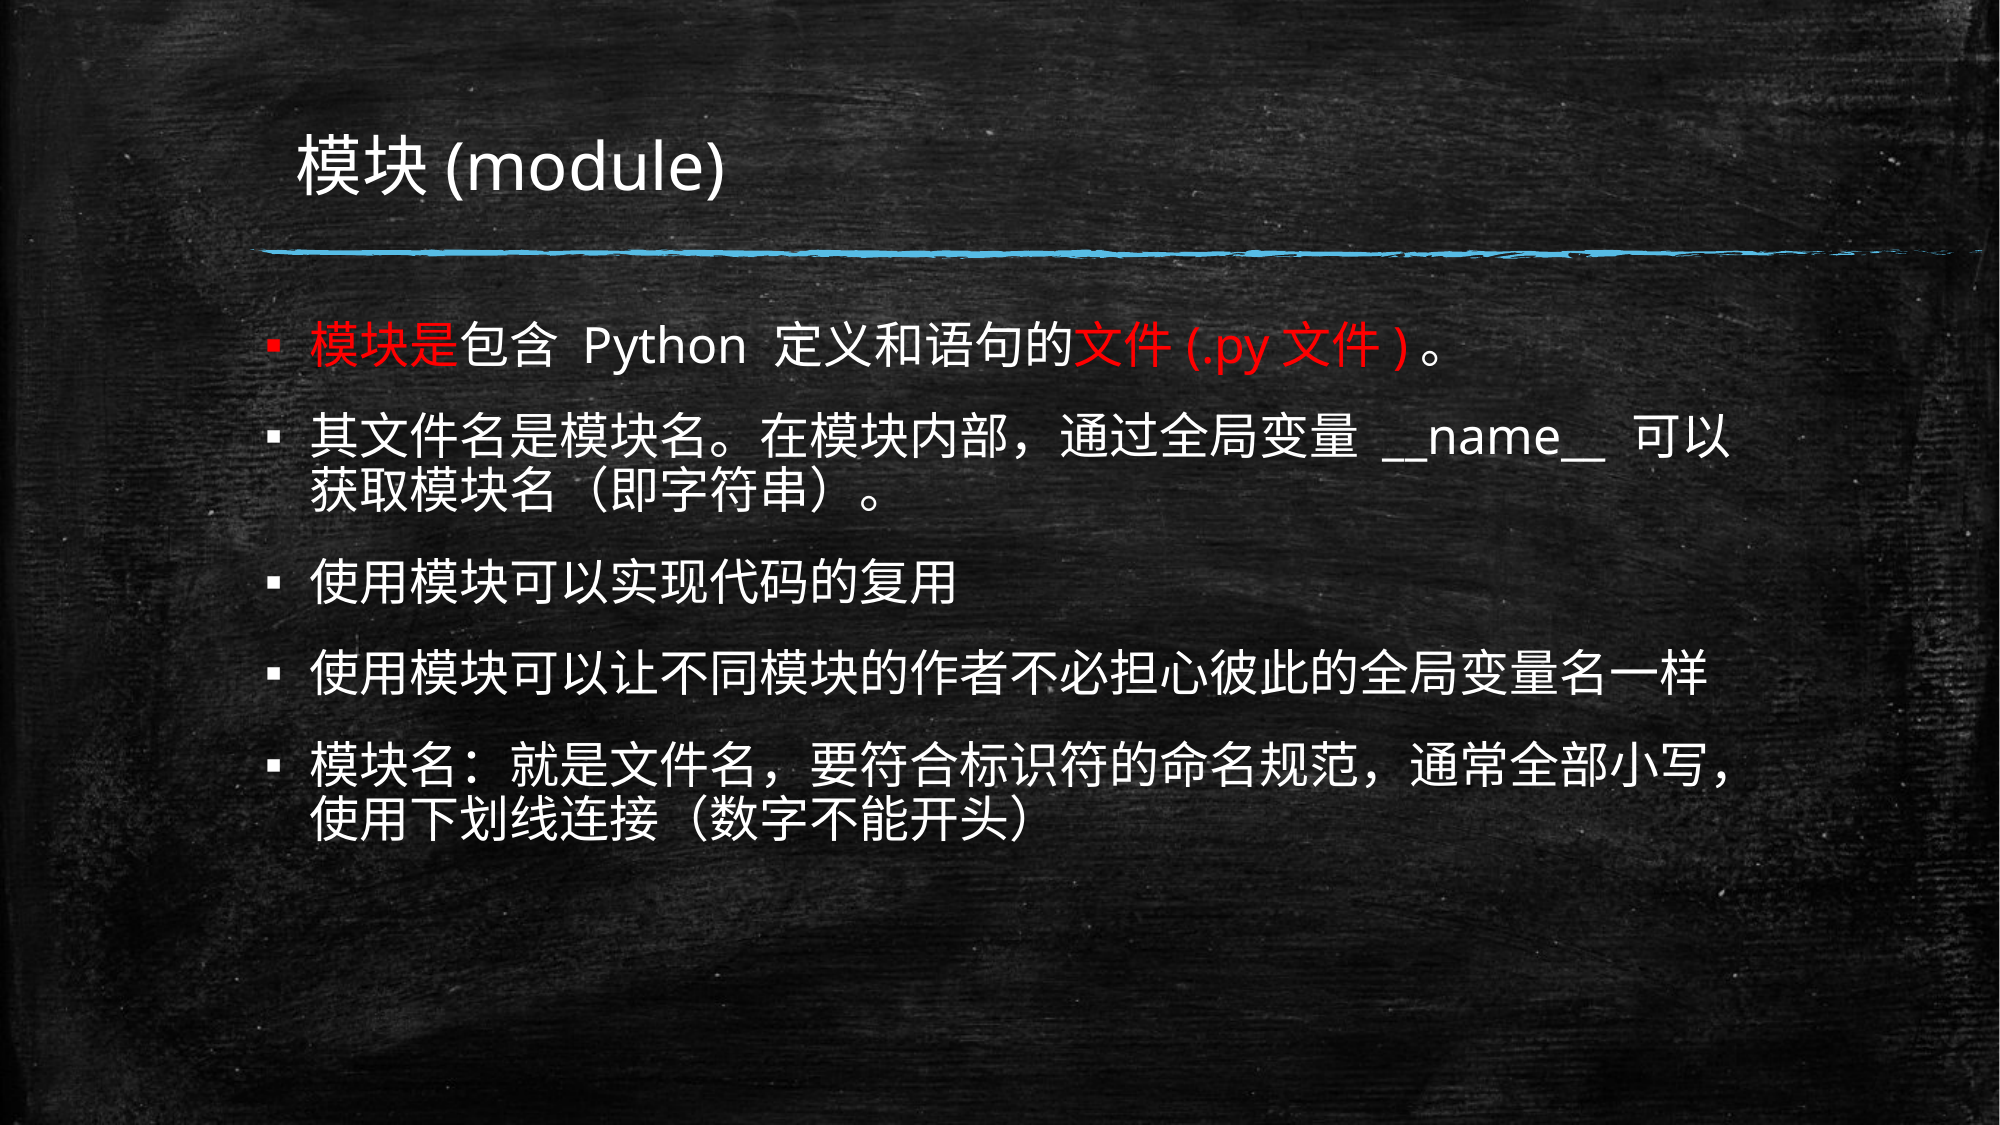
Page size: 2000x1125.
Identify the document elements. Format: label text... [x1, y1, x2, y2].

title 模块(module) [249, 45, 1750, 213]
list 模块是包含 Python 定义和语句的文件(.py文件)。 其文件名是模块名。在模块内部，通过全局变量 __name__ 可以获取模块名（即字符串）。 使用模块可以实现代码的复用 使用模块可以让不同模块的作者不必担心彼此的全局变量名一样 模块名：就是文件名，要符合标识符的命名规范，通常全部小写，使用下划线连接（数字不能开头） [249, 312, 1750, 1013]
